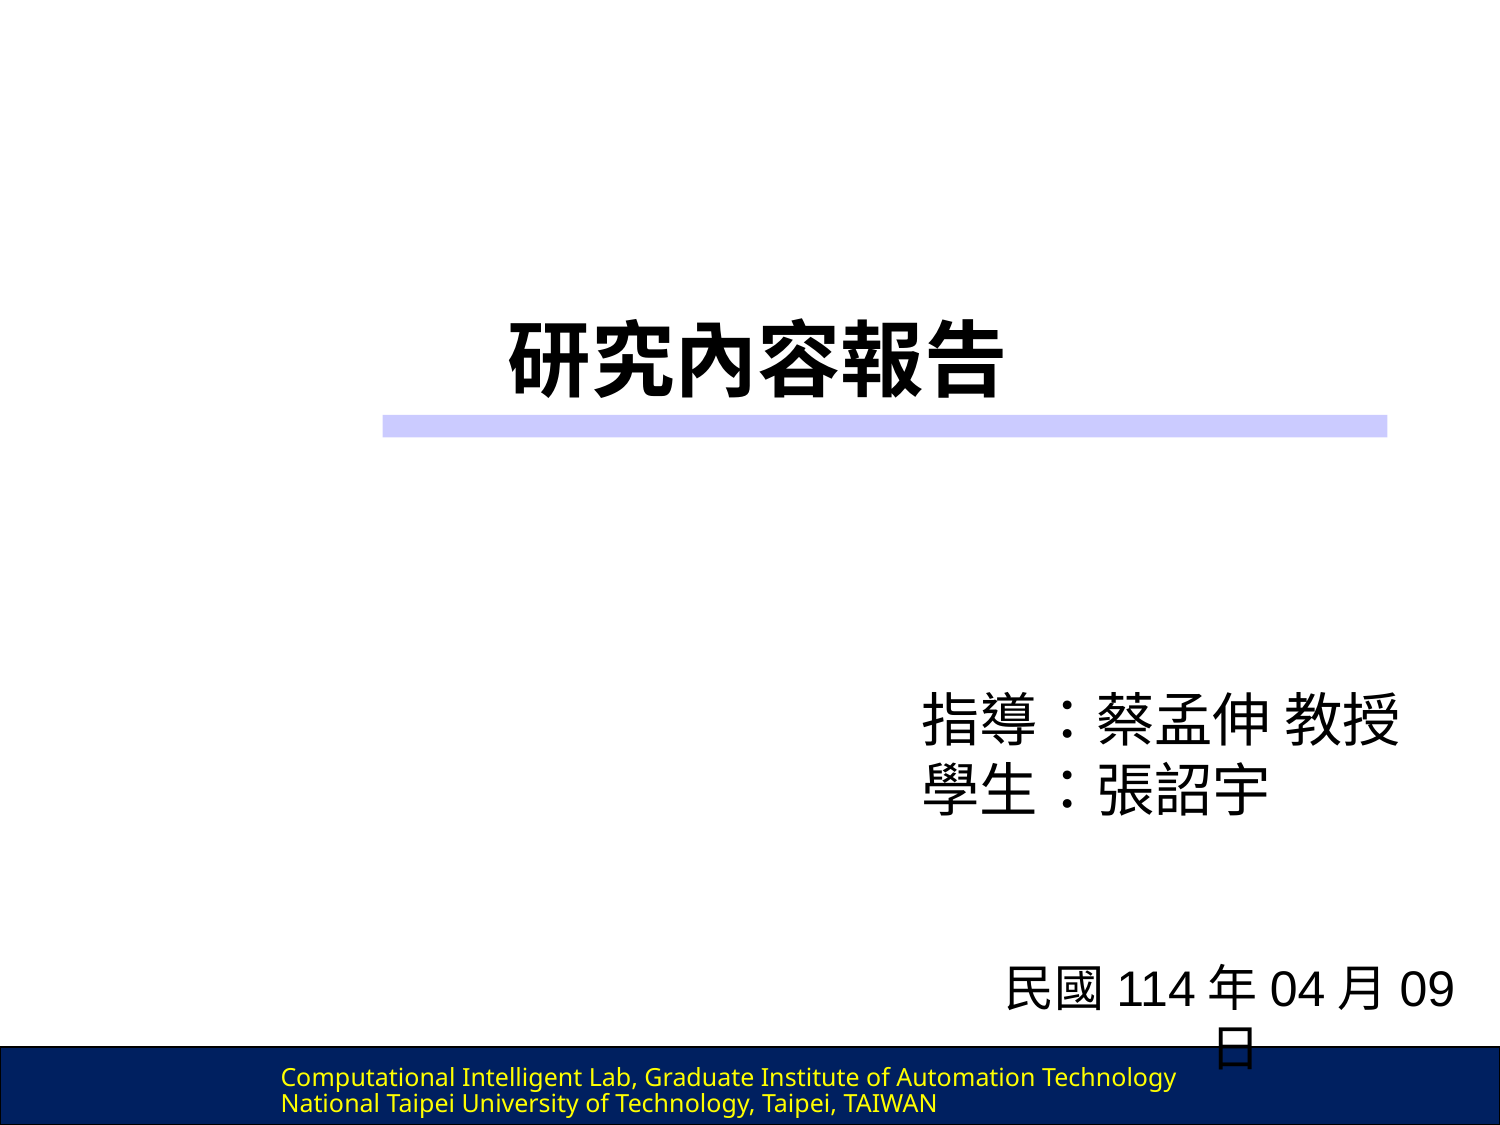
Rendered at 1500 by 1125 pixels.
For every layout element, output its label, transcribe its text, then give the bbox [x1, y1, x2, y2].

text_box 民國114年04月09日 [971, 948, 1500, 1084]
text_box 指導：蔡孟伸 教授 學生：張詔宇 [906, 675, 1483, 831]
title 研究內容報告 [127, 211, 1388, 415]
